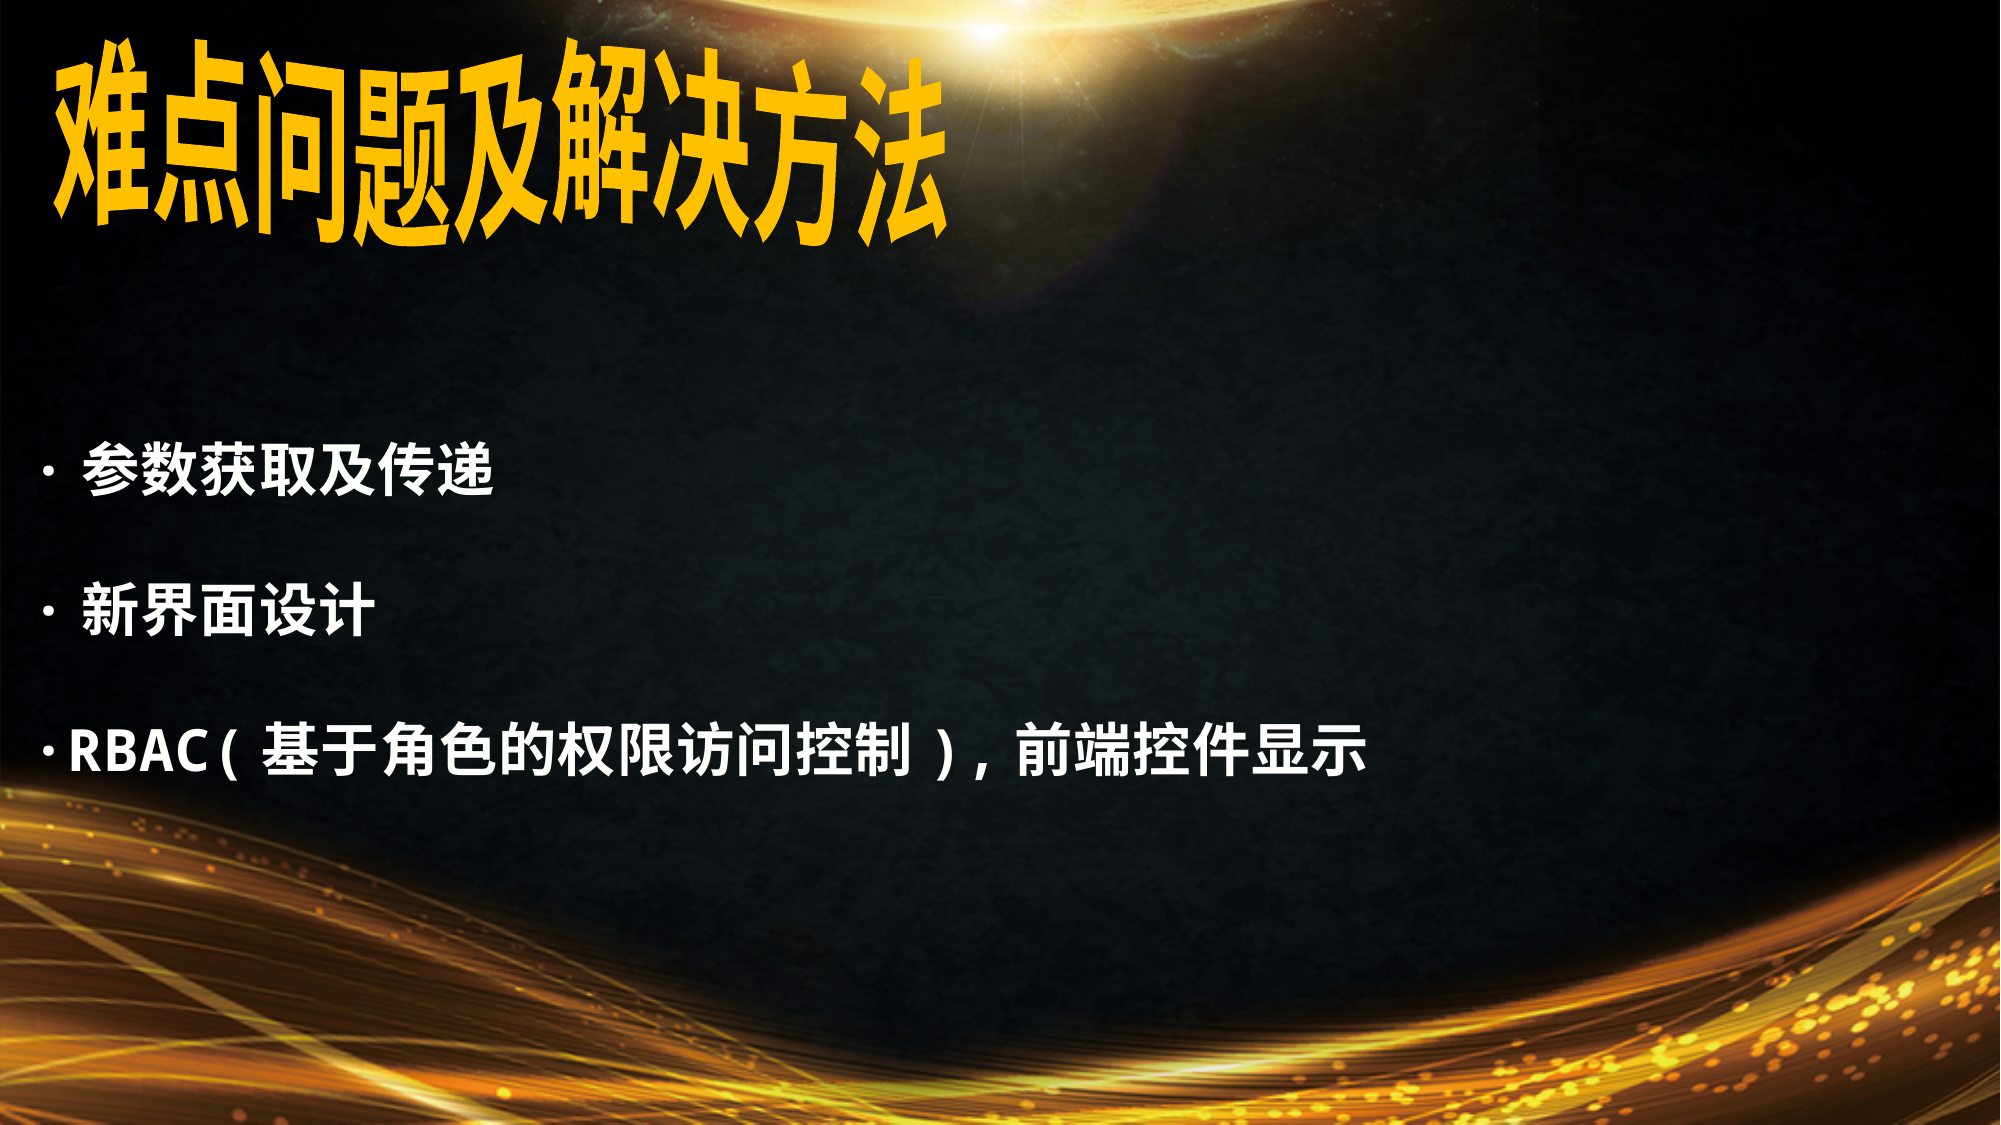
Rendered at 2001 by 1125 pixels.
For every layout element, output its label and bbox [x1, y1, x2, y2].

list [0, 0, 2000, 1125]
